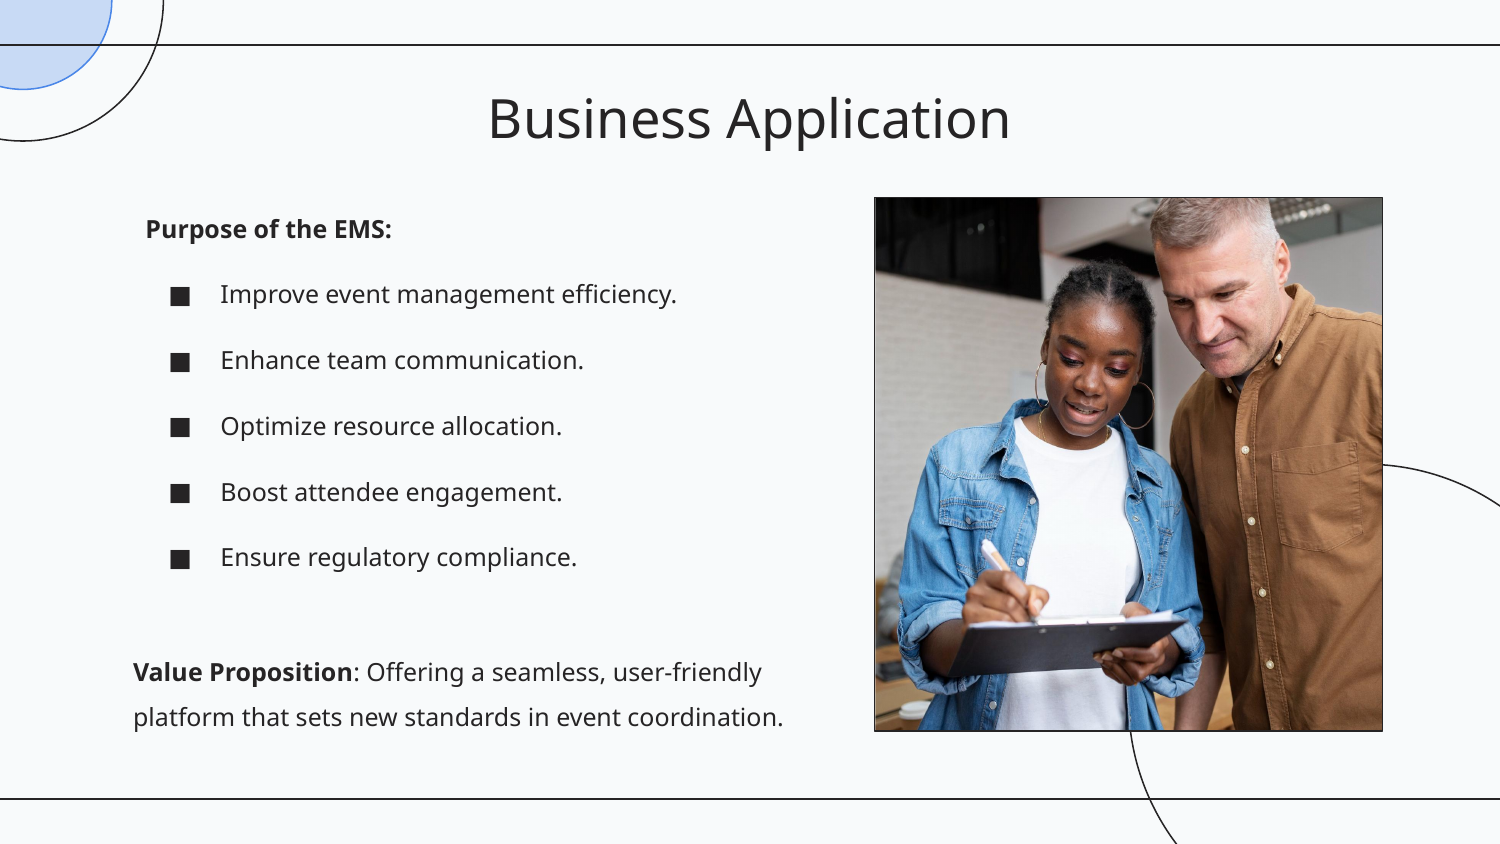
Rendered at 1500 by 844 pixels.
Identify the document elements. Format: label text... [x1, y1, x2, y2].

title Business Application [118, 66, 1382, 167]
text_box Value Proposition: Offering a seamless, user-friendly platform that sets new standards in event coordination. [118, 626, 809, 724]
picture [874, 197, 1383, 731]
subtitle Purpose of the EMS: Improve event management efficiency. Enhance team communication. Optimize resource allocation. Boost attendee engagement. Ensure regulatory compliance. [130, 198, 821, 596]
